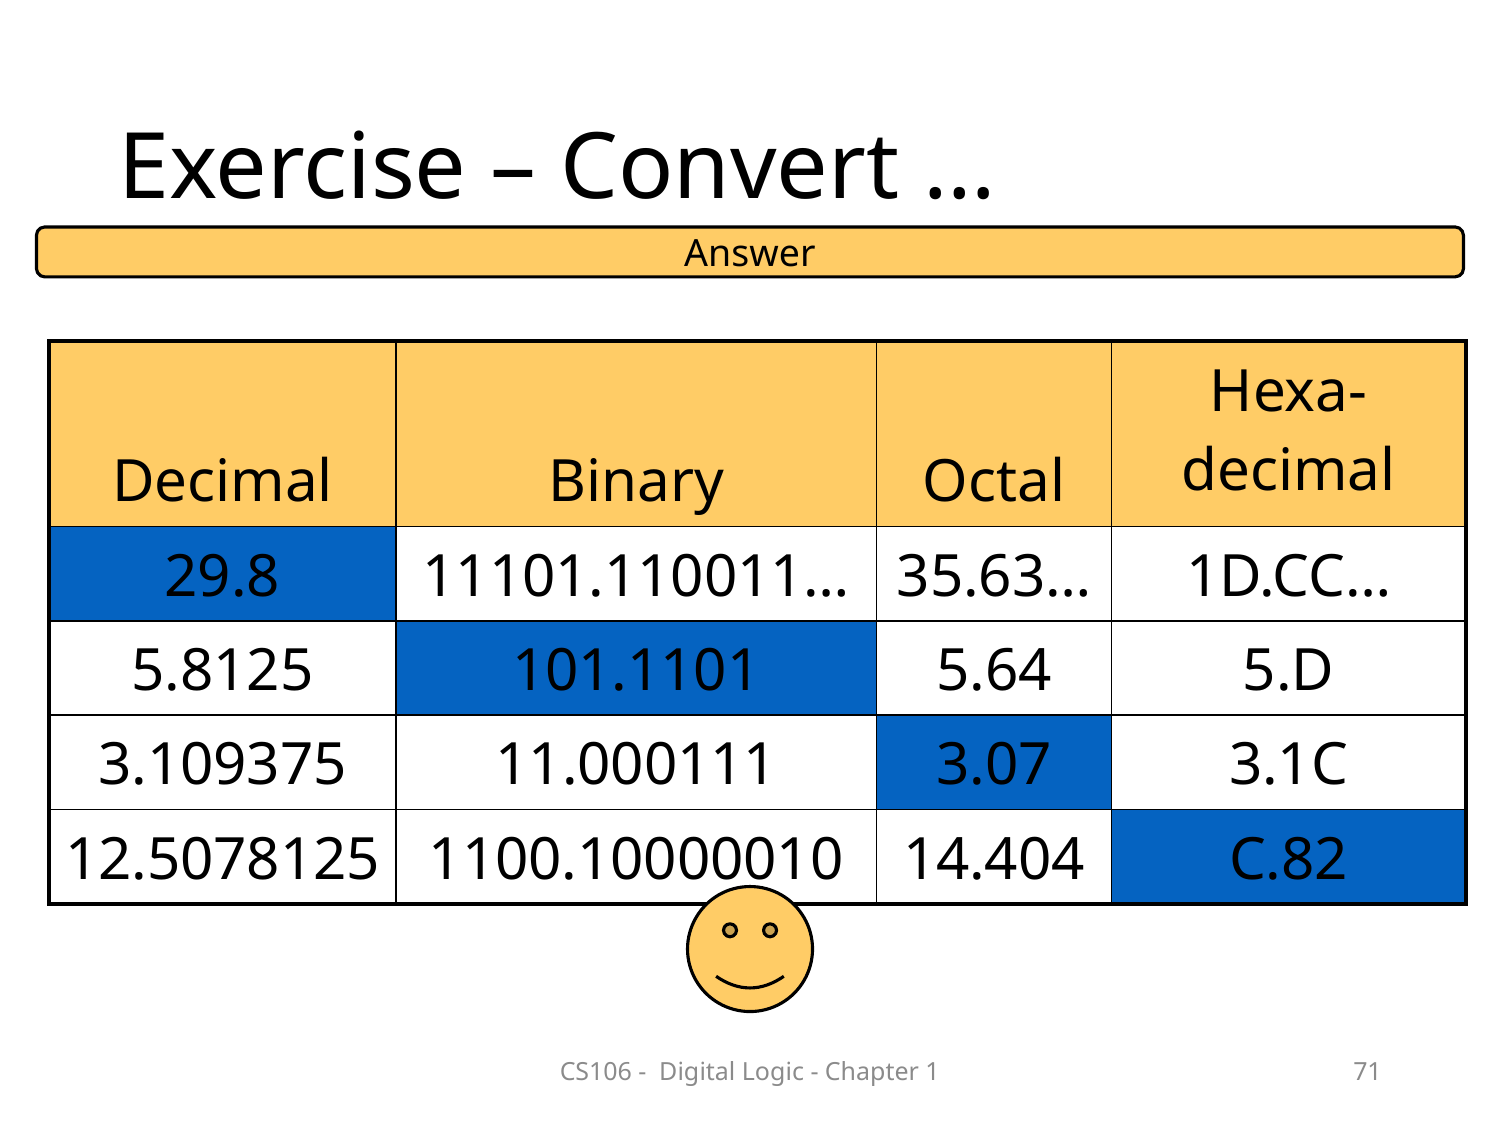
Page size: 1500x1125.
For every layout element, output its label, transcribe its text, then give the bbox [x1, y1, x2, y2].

text_box Answer [36, 226, 1464, 277]
table_cell C.82 [1112, 810, 1464, 902]
table_cell 35.63… [877, 527, 1111, 620]
slide_number 71 [1059, 1042, 1397, 1103]
table_cell 1100.10000010 [397, 810, 876, 902]
table_header Hexa- decimal [1112, 343, 1464, 526]
table_cell 1D.CC… [1112, 527, 1464, 620]
table_cell 3.07 [877, 716, 1111, 809]
table_cell 3.109375 [51, 716, 395, 809]
table_cell 11101.110011… [397, 527, 876, 620]
table_cell 29.8 [51, 527, 395, 620]
table_cell 11.000111 [397, 716, 876, 809]
table_cell 5.D [1112, 622, 1464, 714]
table_cell 3.1C [1112, 716, 1464, 809]
table_header Octal [877, 343, 1111, 526]
table_cell 101.1101 [397, 622, 876, 714]
table_cell 5.64 [877, 622, 1111, 714]
table_header Binary [397, 343, 876, 526]
text_box [687, 886, 813, 1012]
table_cell 12.5078125 [51, 810, 395, 902]
table_header Decimal [51, 343, 395, 526]
table_cell 14.404 [877, 810, 1111, 902]
title Exercise – Convert … [103, 59, 1397, 226]
table_cell 5.8125 [51, 622, 395, 714]
footer CS106 - Digital Logic - Chapter 1 [496, 1042, 1004, 1103]
